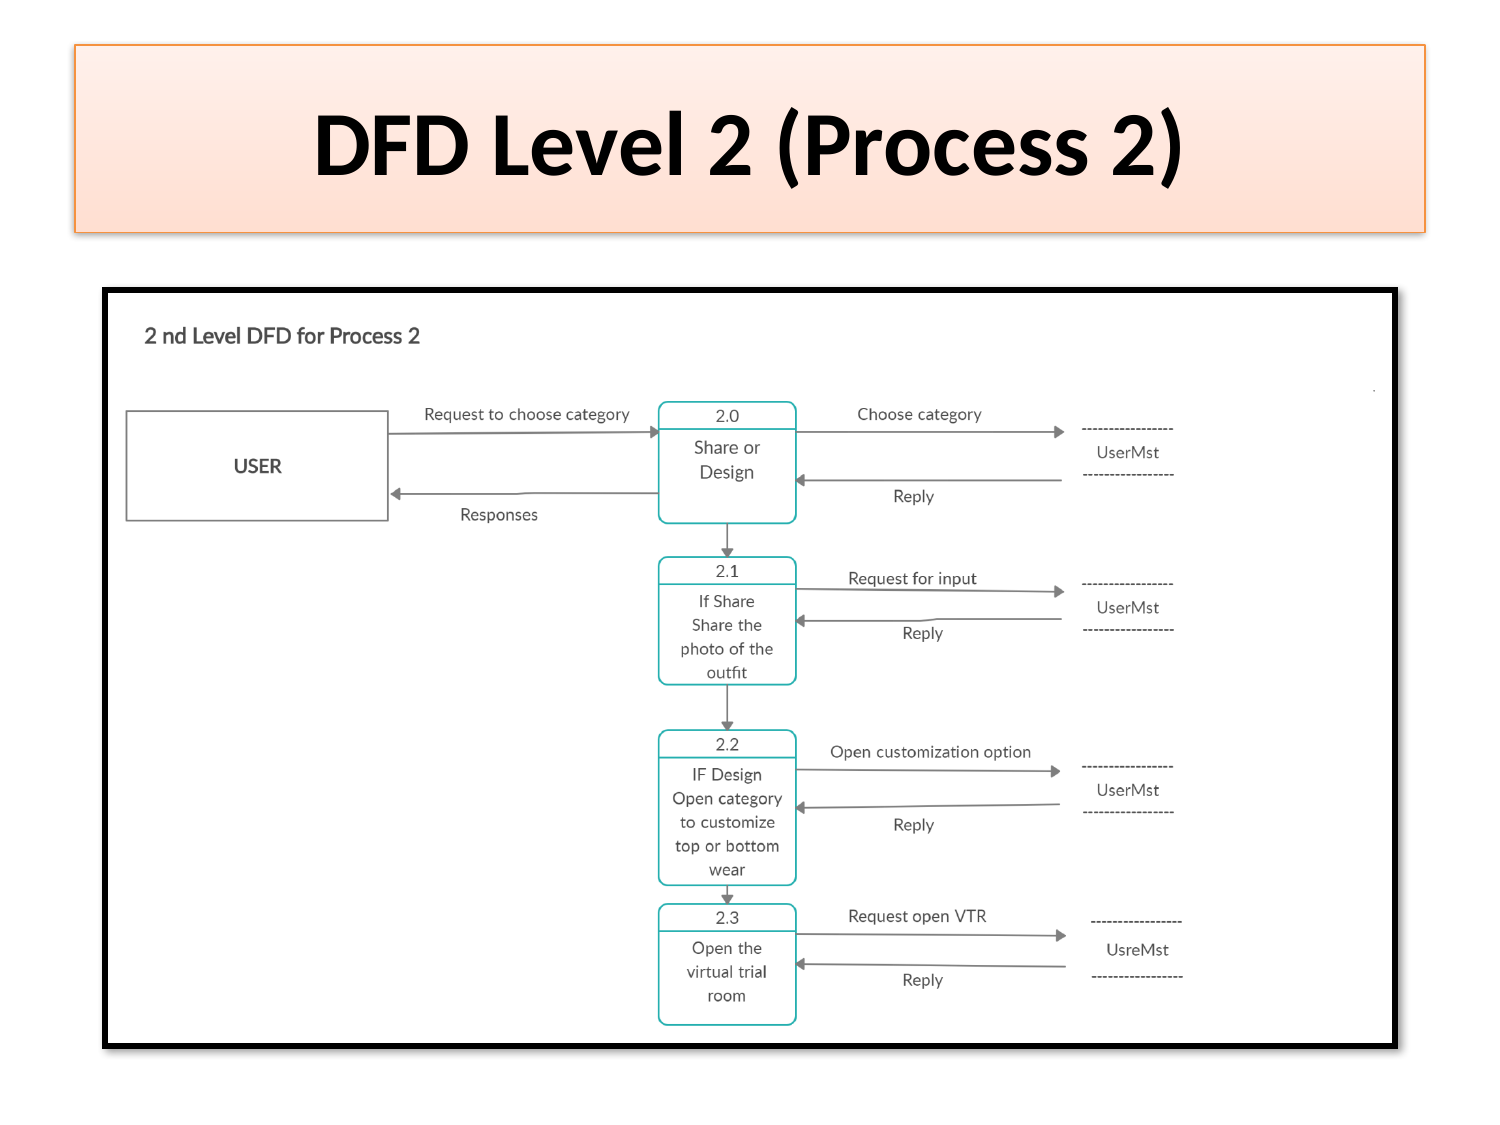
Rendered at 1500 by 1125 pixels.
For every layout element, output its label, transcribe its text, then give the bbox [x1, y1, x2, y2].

title DFD Level 2 (Process 2) [74, 44, 1426, 233]
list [107, 292, 1393, 1044]
